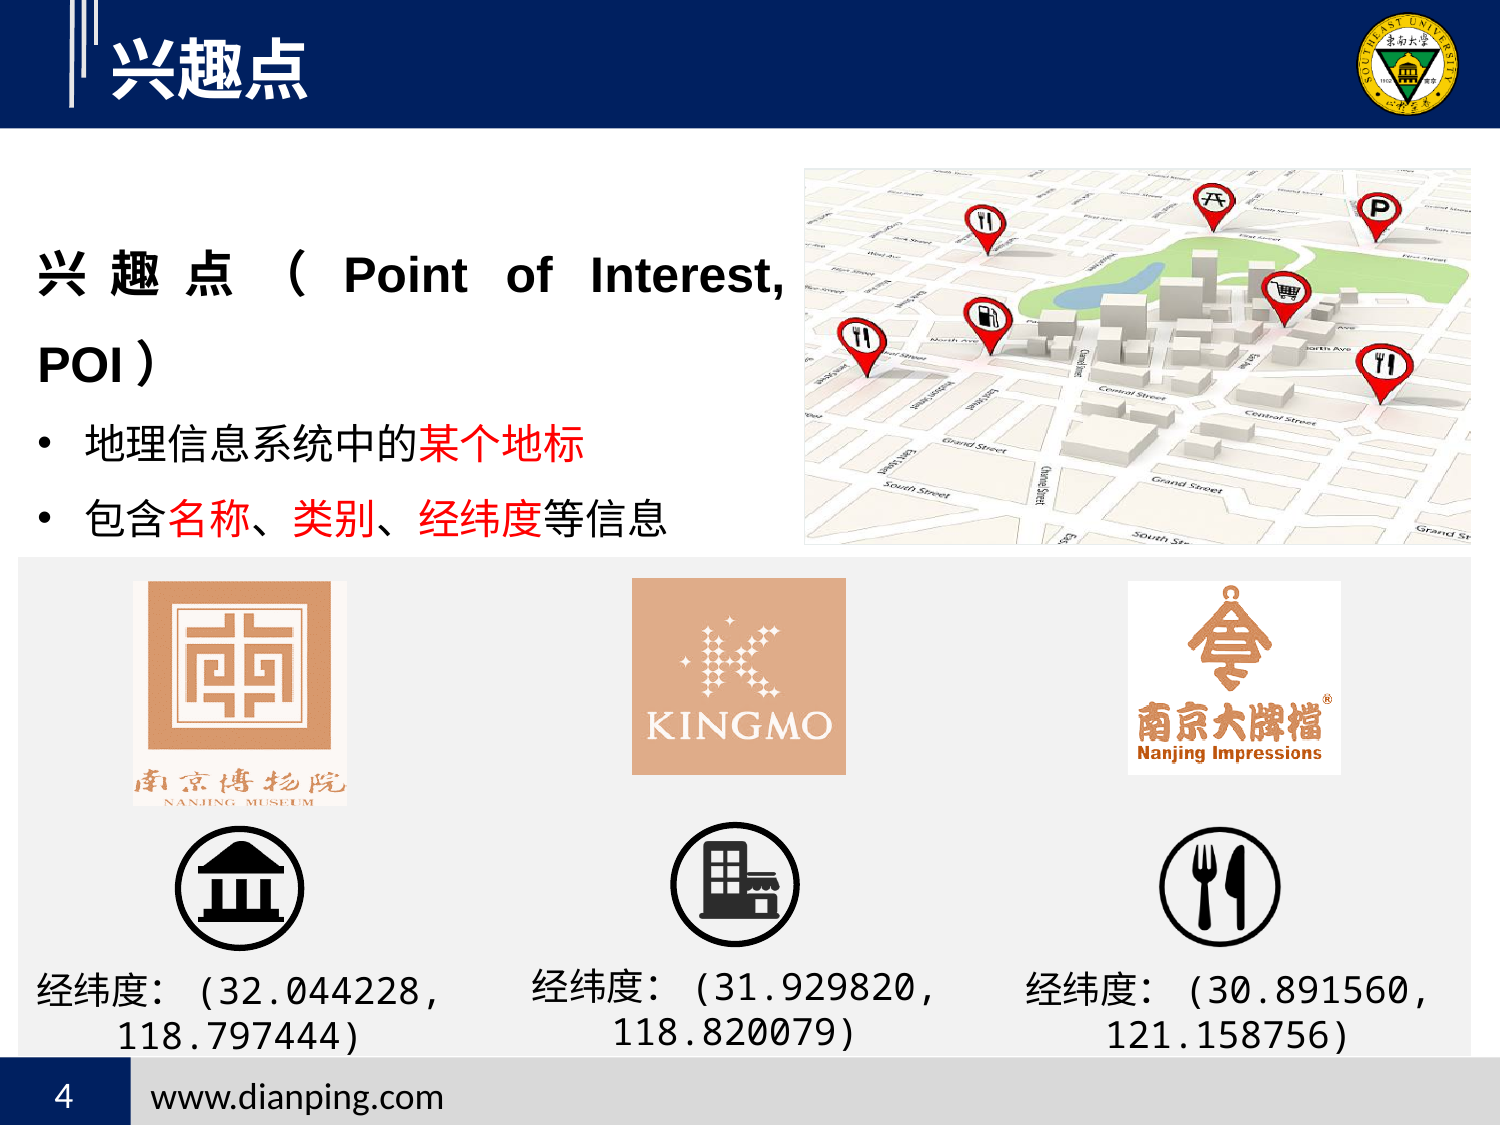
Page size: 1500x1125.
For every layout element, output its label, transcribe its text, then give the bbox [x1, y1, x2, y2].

text_box [0, 0, 1500, 129]
picture [804, 168, 1471, 545]
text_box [1001, 581, 1456, 1065]
text_box www.dianping.com [135, 1065, 1321, 1125]
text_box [511, 579, 960, 1063]
text_box 兴趣点（Point of Interest, POI） 地理信息系统中的某个地标 包含名称、类别、经纬度等信息 [22, 205, 801, 550]
text_box 兴趣点 [95, 20, 465, 116]
picture [1356, 12, 1459, 116]
text_box 4 [39, 1066, 96, 1124]
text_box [10, 581, 469, 1066]
text_box [18, 557, 1471, 1056]
